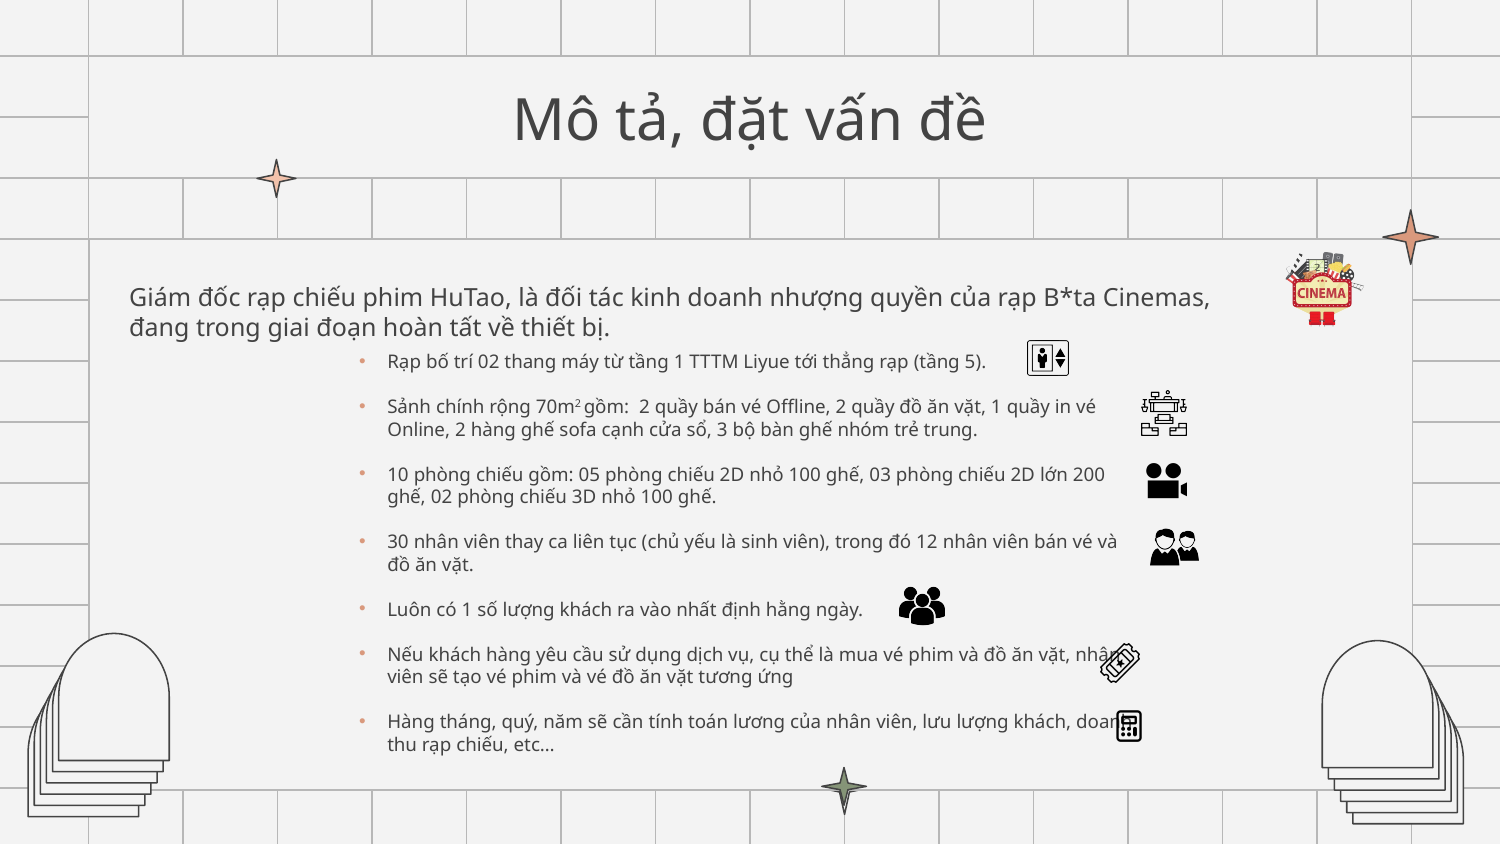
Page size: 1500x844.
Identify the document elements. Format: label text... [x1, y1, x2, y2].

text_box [27, 633, 170, 817]
subtitle Giám đốc rạp chiếu phim HuTao, là đối tác kinh doanh nhượng quyền của rạp B*ta Cinemas, đang trong giai đoạn hoàn tất về thiết bị. [114, 286, 1283, 357]
picture [1026, 340, 1069, 377]
text_box [89, 239, 1413, 790]
picture [1141, 390, 1187, 436]
text_box [1382, 209, 1439, 265]
text_box [821, 767, 867, 806]
picture [899, 583, 946, 629]
subtitle Rạp bố trí 02 thang máy từ tầng 1 TTTM Liyue tới thẳng rạp (tầng 5). Sảnh chính rộng 70m2 gồm: 2 quầy bán vé Offline, 2 quầy đồ ăn vặt, 1 quầy in vé Online, 2 hàng ghế sofa cạnh cửa sổ, 3 bộ bàn ghế nhóm trẻ trung. 10 phòng chiếu gồm: 05 phòng chiếu 2D nhỏ 100 ghế, 03 phòng chiếu 2D lớn 200 ghế, 02 phòng chiếu 3D nhỏ 100 ghế. 30 nhân viên thay ca liên tục (chủ yếu là sinh viên), trong đó 12 nhân viên bán vé và đồ ăn vặt. Luôn có 1 số lượng khách ra vào nhất định hằng ngày. Nếu khách hàng yêu cầu sử dụng dịch vụ, cụ thể là mua vé phim và đồ ăn vặt, nhân viên sẽ tạo vé phim và vé đồ ăn vặt tương ứng Hàng tháng, quý, năm sẽ cần tính toán lương của nhân viên, lưu lượng khách, doanh thu rạp chiếu, etc… [344, 334, 1156, 754]
picture [1269, 233, 1375, 339]
text_box [257, 159, 296, 198]
picture [1110, 707, 1149, 745]
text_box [1321, 640, 1464, 824]
title Mô tả, đặt vấn đề [88, 55, 1412, 178]
picture [1149, 522, 1200, 572]
picture [1100, 643, 1140, 683]
picture [1141, 455, 1192, 506]
